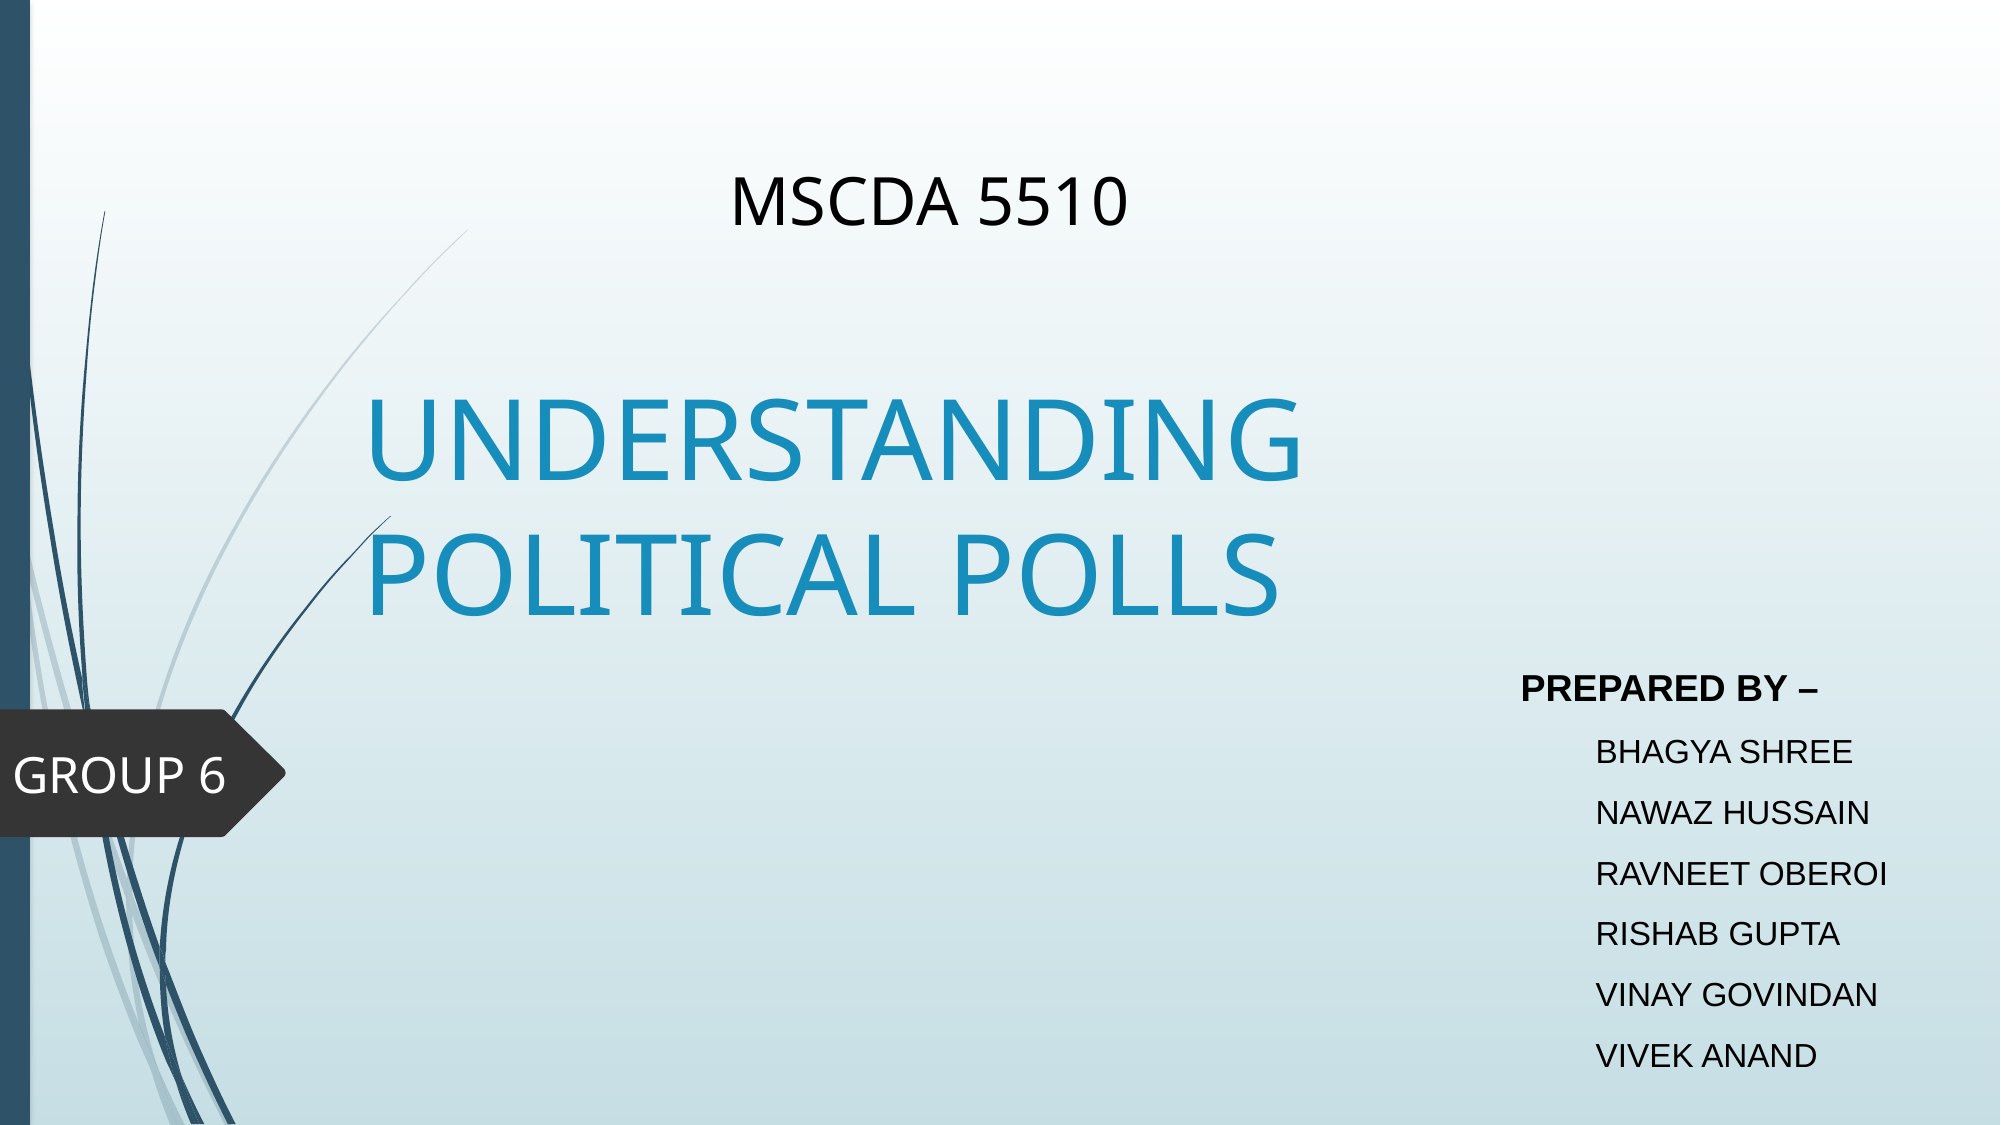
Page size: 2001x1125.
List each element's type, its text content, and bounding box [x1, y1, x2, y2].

text_box MSCDA 5510 [714, 151, 1217, 246]
subtitle PREPARED BY – BHAGYA SHREE NAWAZ HUSSAIN RAVNEET OBEROI RISHAB GUPTA VINAY GOVINDAN VIVEK ANAND [1505, 656, 1925, 1120]
text_box GROUP 6 [0, 736, 258, 812]
title UNDERSTANDING POLITICAL POLLS [347, 335, 1637, 646]
